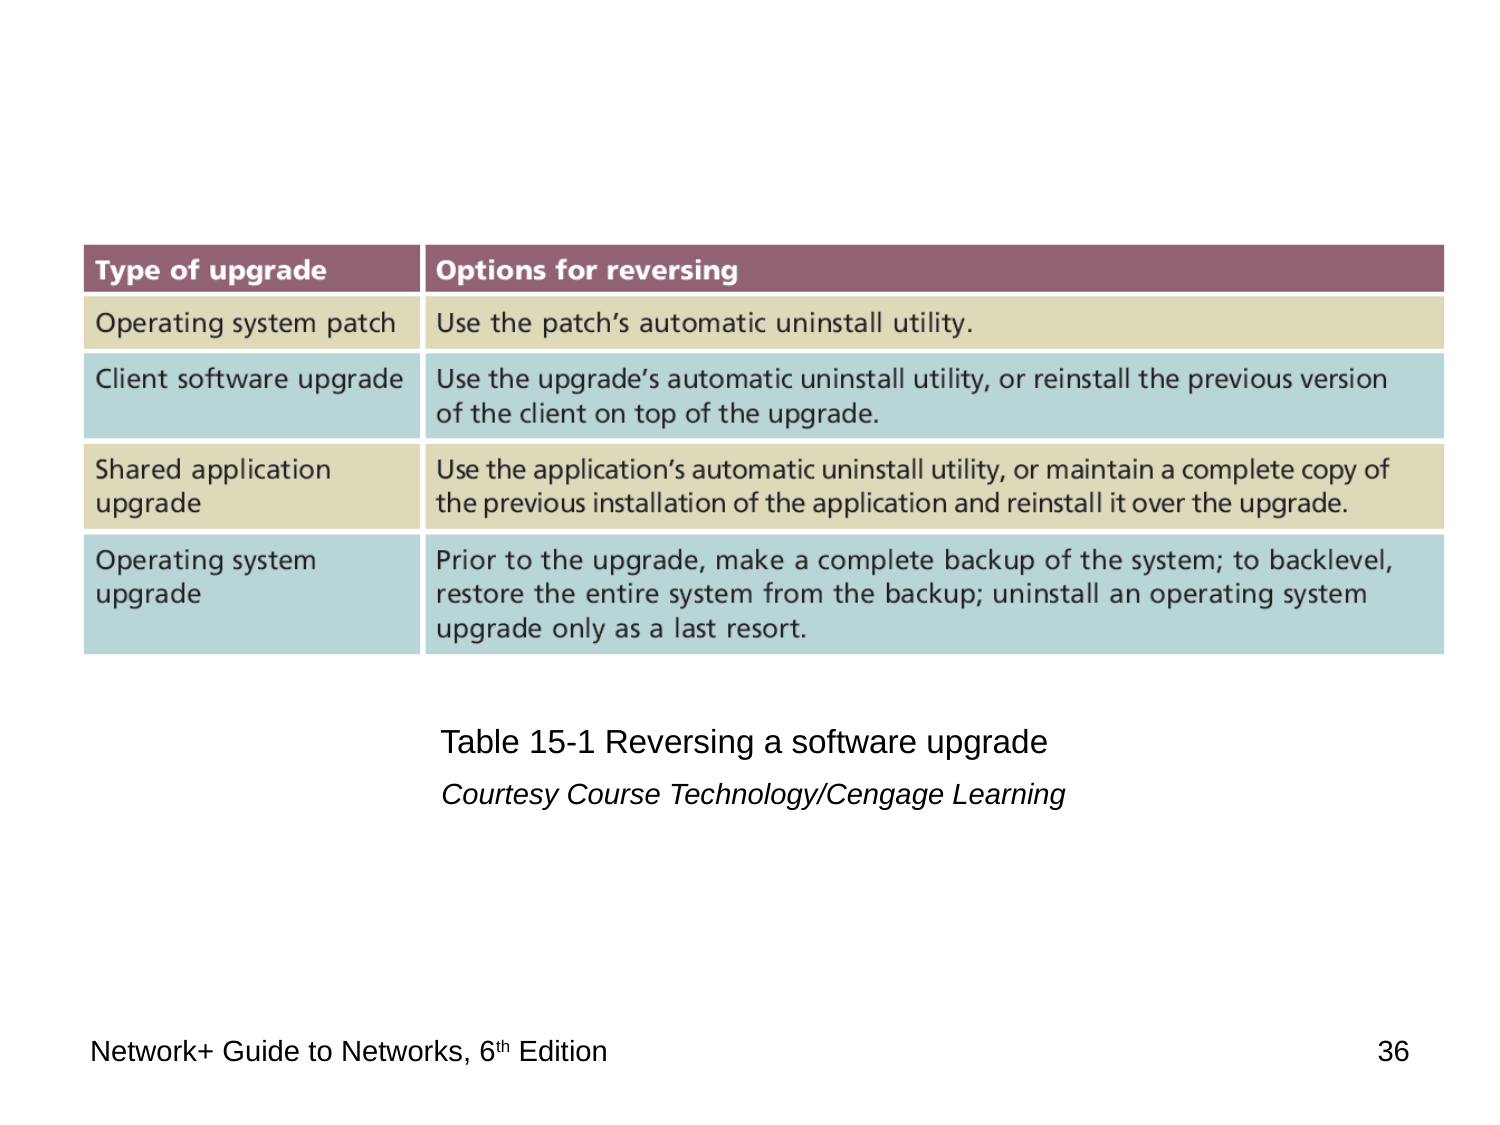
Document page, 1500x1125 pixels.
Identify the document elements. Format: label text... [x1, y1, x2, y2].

slide_number 36 [1074, 1024, 1426, 1103]
picture [74, 237, 1452, 661]
text_box Table 15-1 Reversing a software upgrade [425, 712, 1101, 768]
text_box Courtesy Course Technology/Cengage Learning [426, 768, 1083, 818]
footer Network+ Guide to Networks, 6th Edition [74, 1024, 988, 1103]
